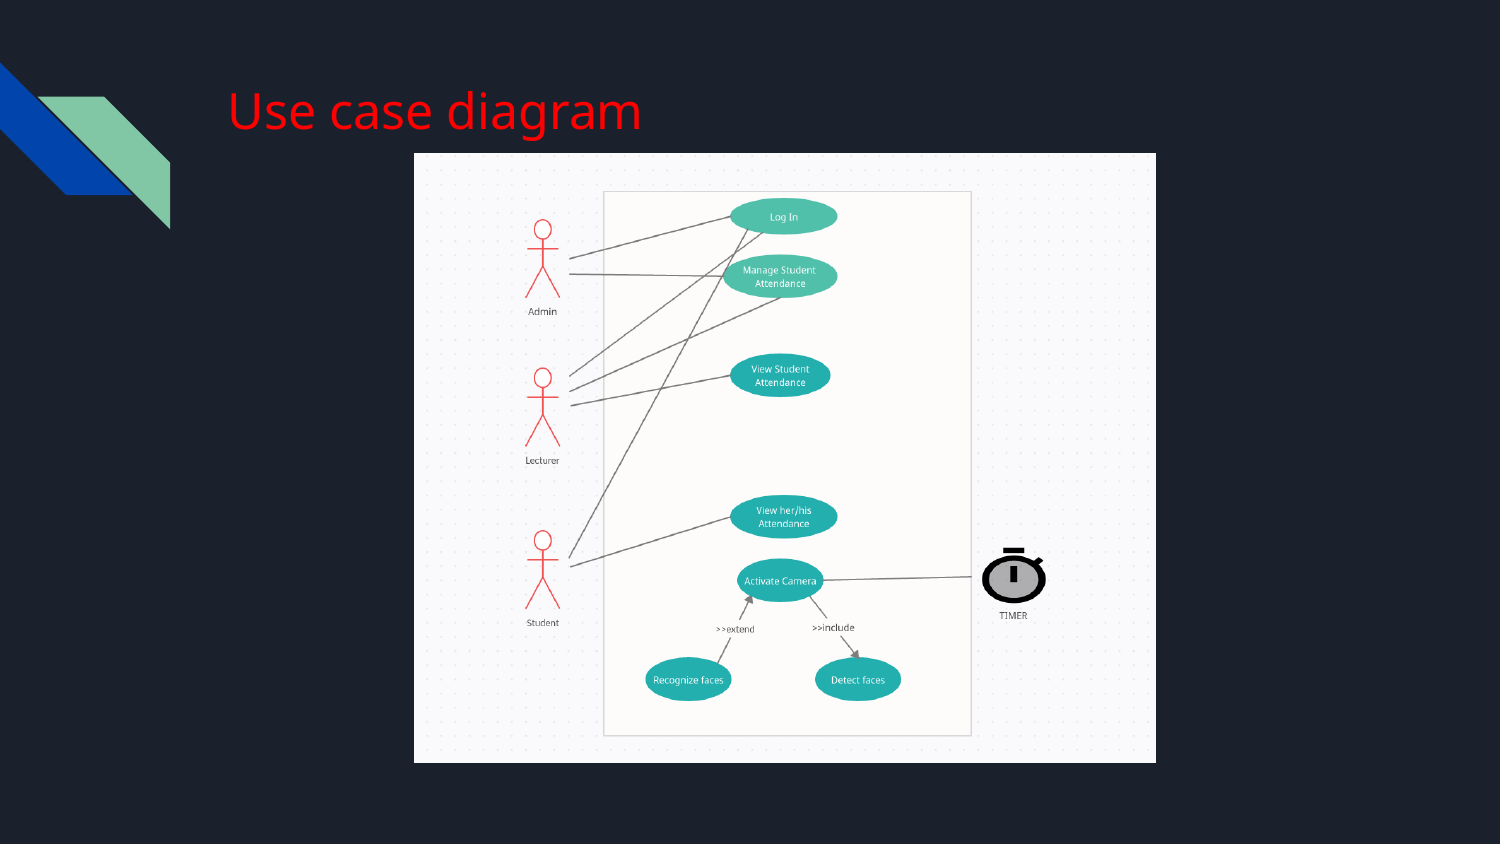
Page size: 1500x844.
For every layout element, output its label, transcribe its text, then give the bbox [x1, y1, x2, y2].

title Use case diagram [212, 64, 1368, 215]
picture [414, 153, 1156, 763]
